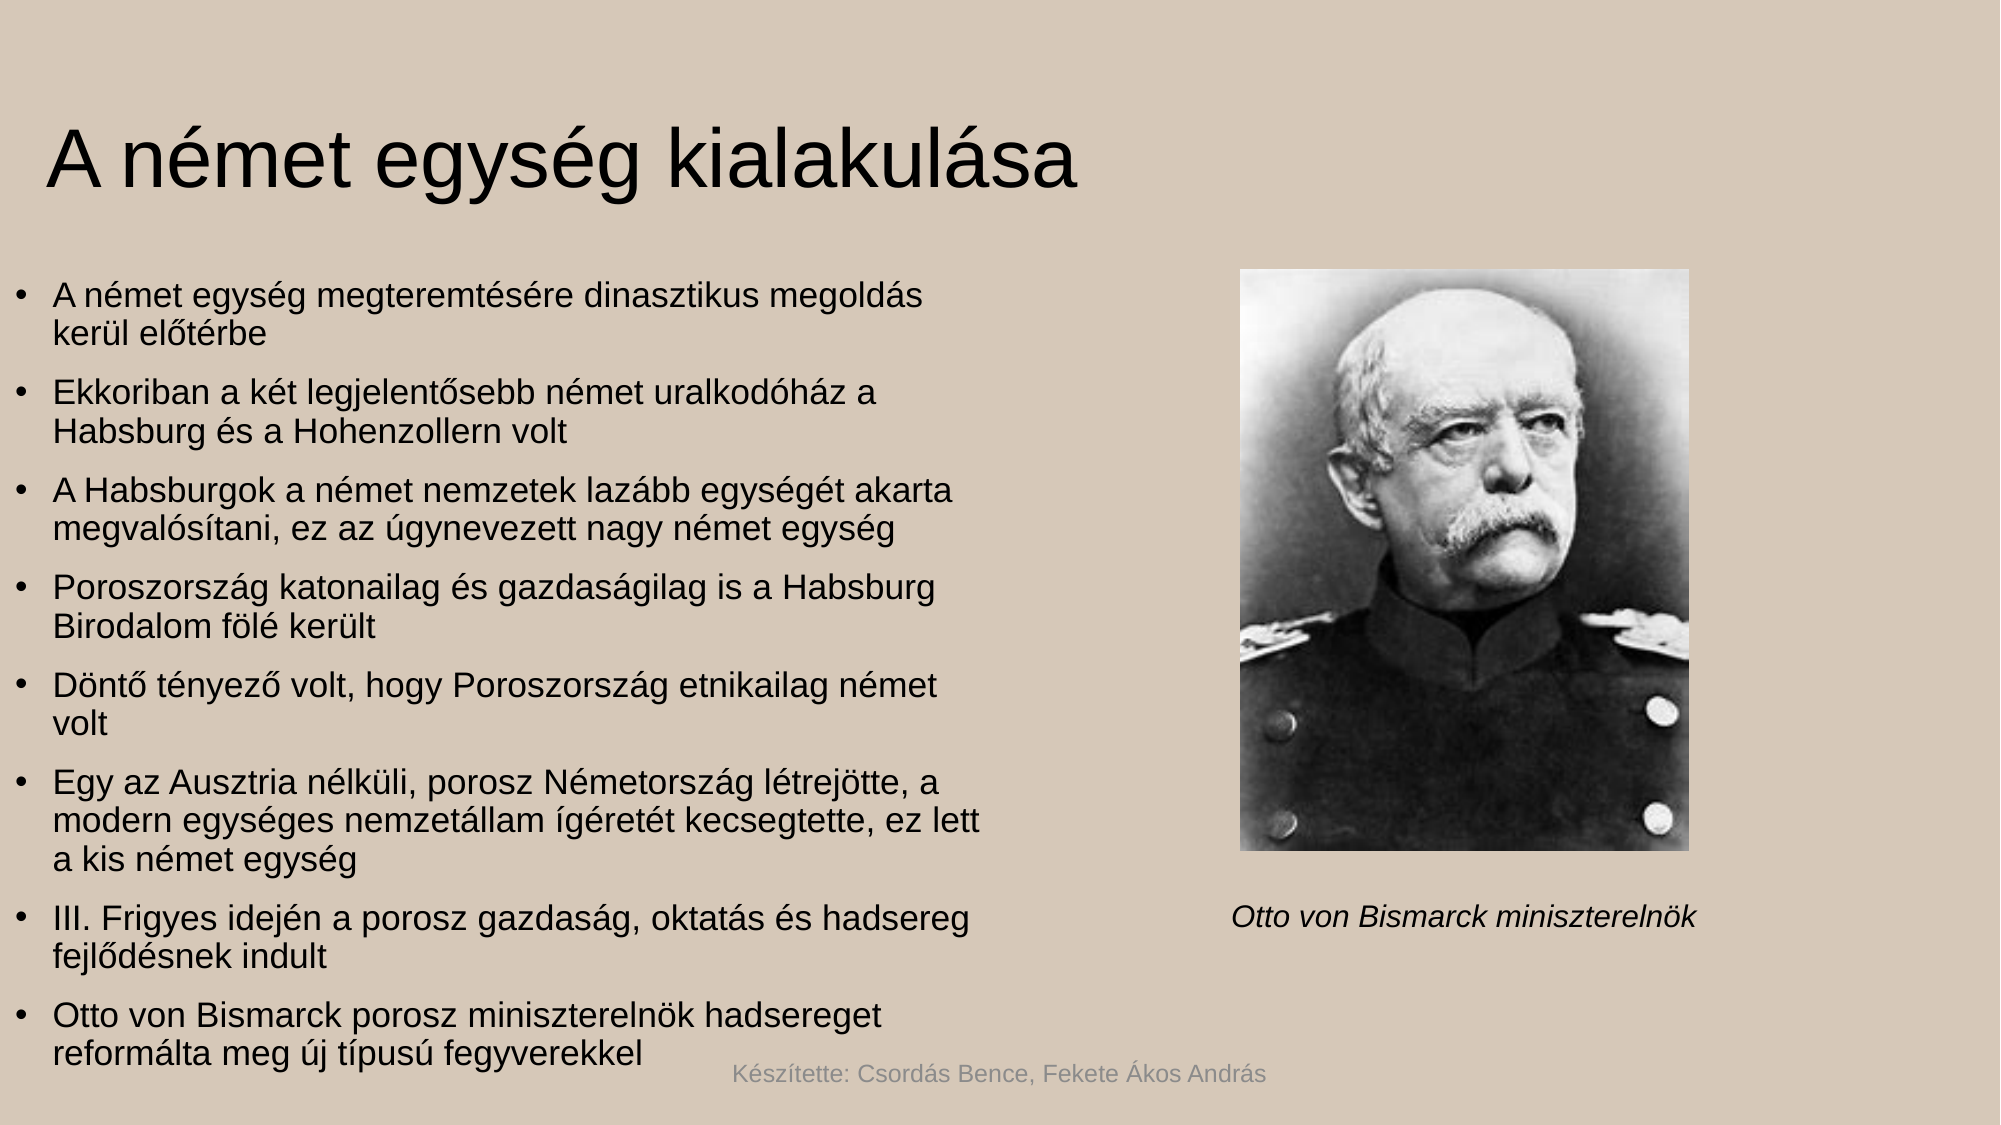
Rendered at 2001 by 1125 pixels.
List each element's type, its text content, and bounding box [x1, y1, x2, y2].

title A német egység kialakulása [31, 52, 1121, 270]
list A német egység megteremtésére dinasztikus megoldás kerül előtérbe Ekkoriban a két legjelentősebb német uralkodóház a Habsburg és a Hohenzollern volt A Habsburgok a német nemzetek lazább egységét akarta megvalósítani, ez az úgynevezett nagy német egység Poroszország katonailag és gazdaságilag is a Habsburg Birodalom fölé került Döntő tényező volt, hogy Poroszország etnikailag német volt Egy az Ausztria nélküli, porosz Németország létrejötte, a modern egységes nemzetállam ígéretét kecsegtette, ez lett a kis német egység III. Frigyes idején a porosz gazdaság, oktatás és hadsereg fejlődésnek indult Otto von Bismarck porosz miniszterelnök hadsereget reformálta meg új típusú fegyverekkel [0, 269, 1000, 1125]
picture [1240, 269, 1689, 851]
text_box Otto von Bismarck miniszterelnök [1202, 889, 1727, 942]
footer Készítette: Csordás Bence, Fekete Ákos András [662, 1042, 1338, 1103]
